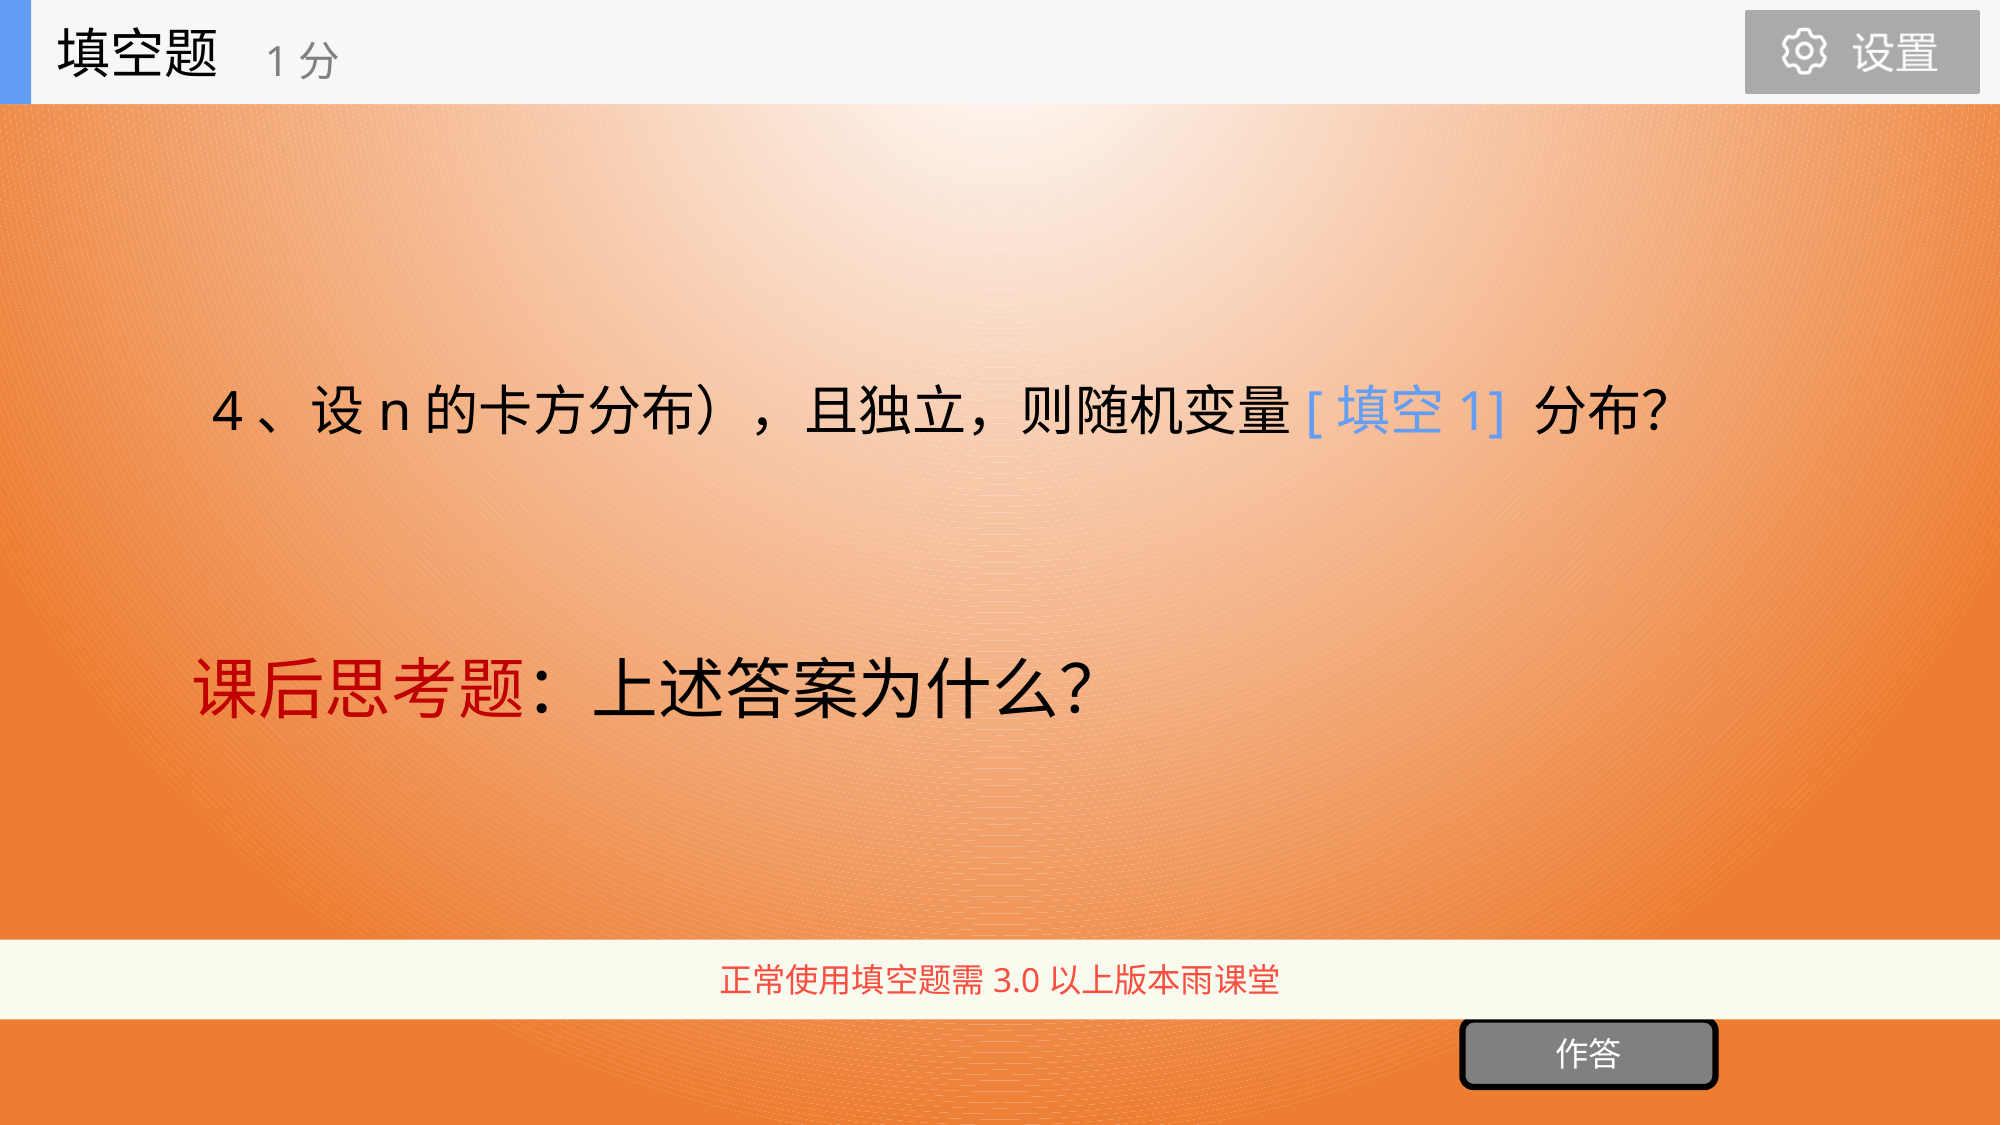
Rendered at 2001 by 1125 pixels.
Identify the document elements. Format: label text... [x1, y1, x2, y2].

text_box 课后思考题：上述答案为什么？ [144, 639, 1106, 870]
text_box 正常使用填空题需3.0以上版本雨课堂 [0, 938, 2000, 1021]
text_box 作答 [1461, 1021, 1717, 1089]
picture [1745, 10, 1980, 94]
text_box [0, 0, 2000, 105]
